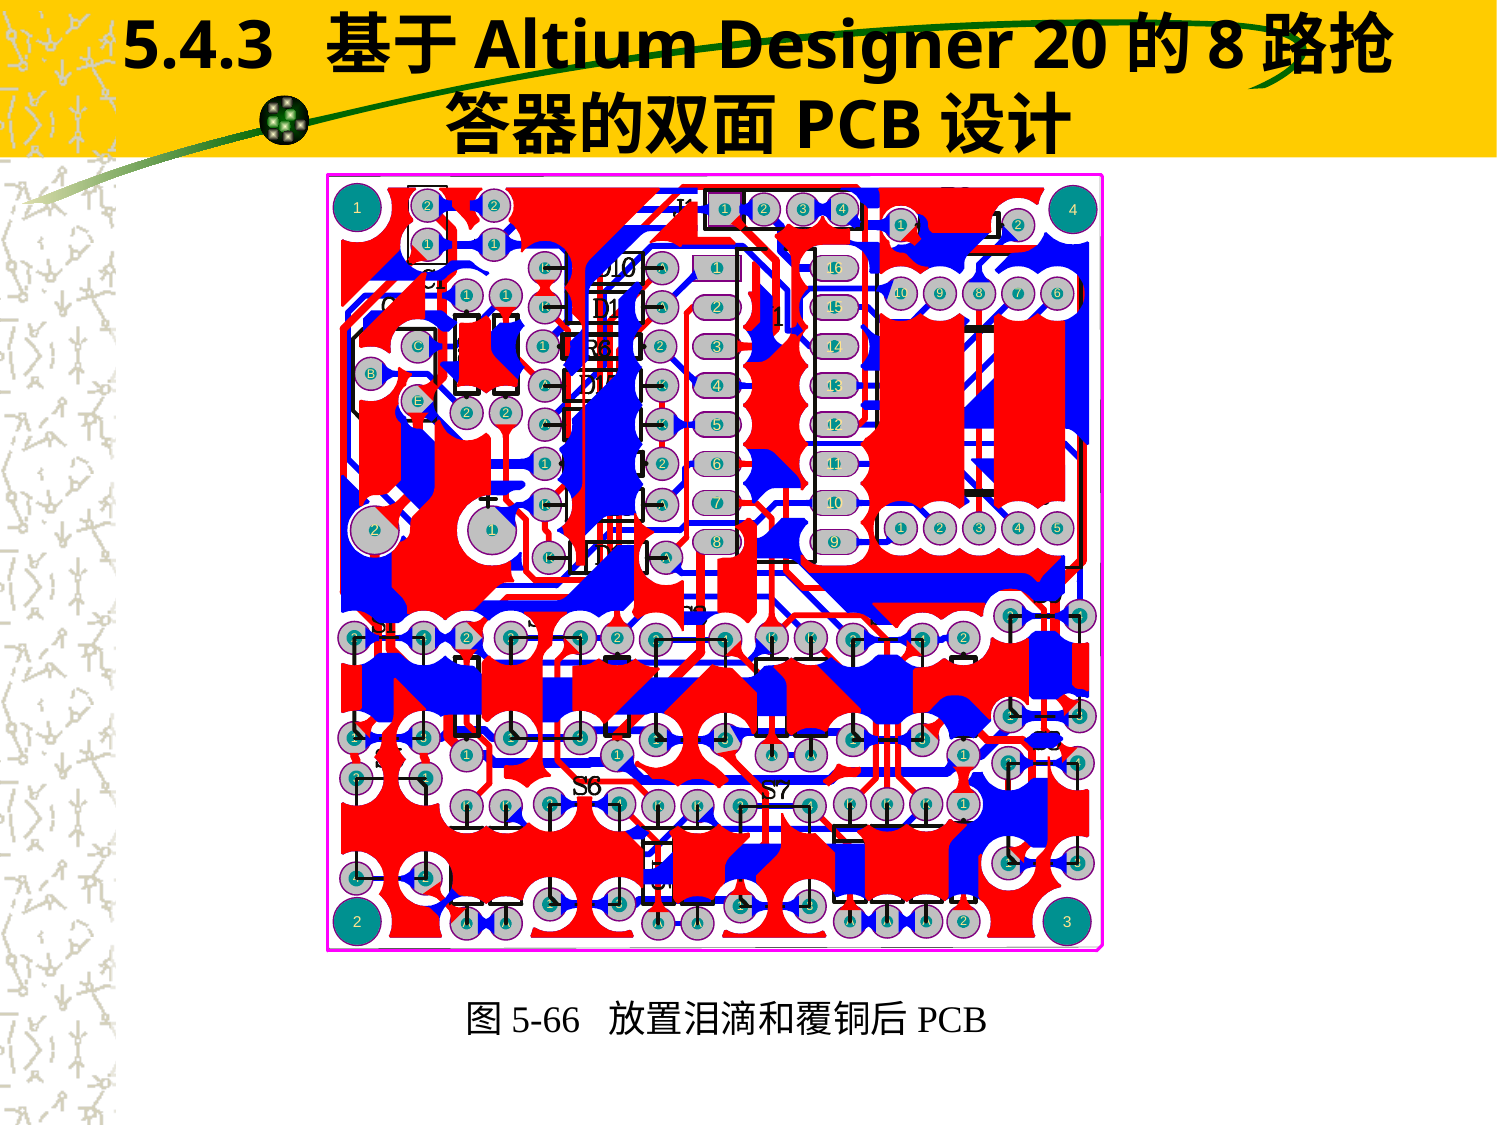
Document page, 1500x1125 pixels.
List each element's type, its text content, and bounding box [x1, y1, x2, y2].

text_box 图5-66 放置泪滴和覆铜后PCB [301, 987, 1135, 1048]
picture [324, 172, 1106, 955]
picture [0, 11, 116, 1125]
title 5.4.3 基于Altium Designer 20的8路抢答器的双面PCB设计 [88, 0, 1430, 165]
